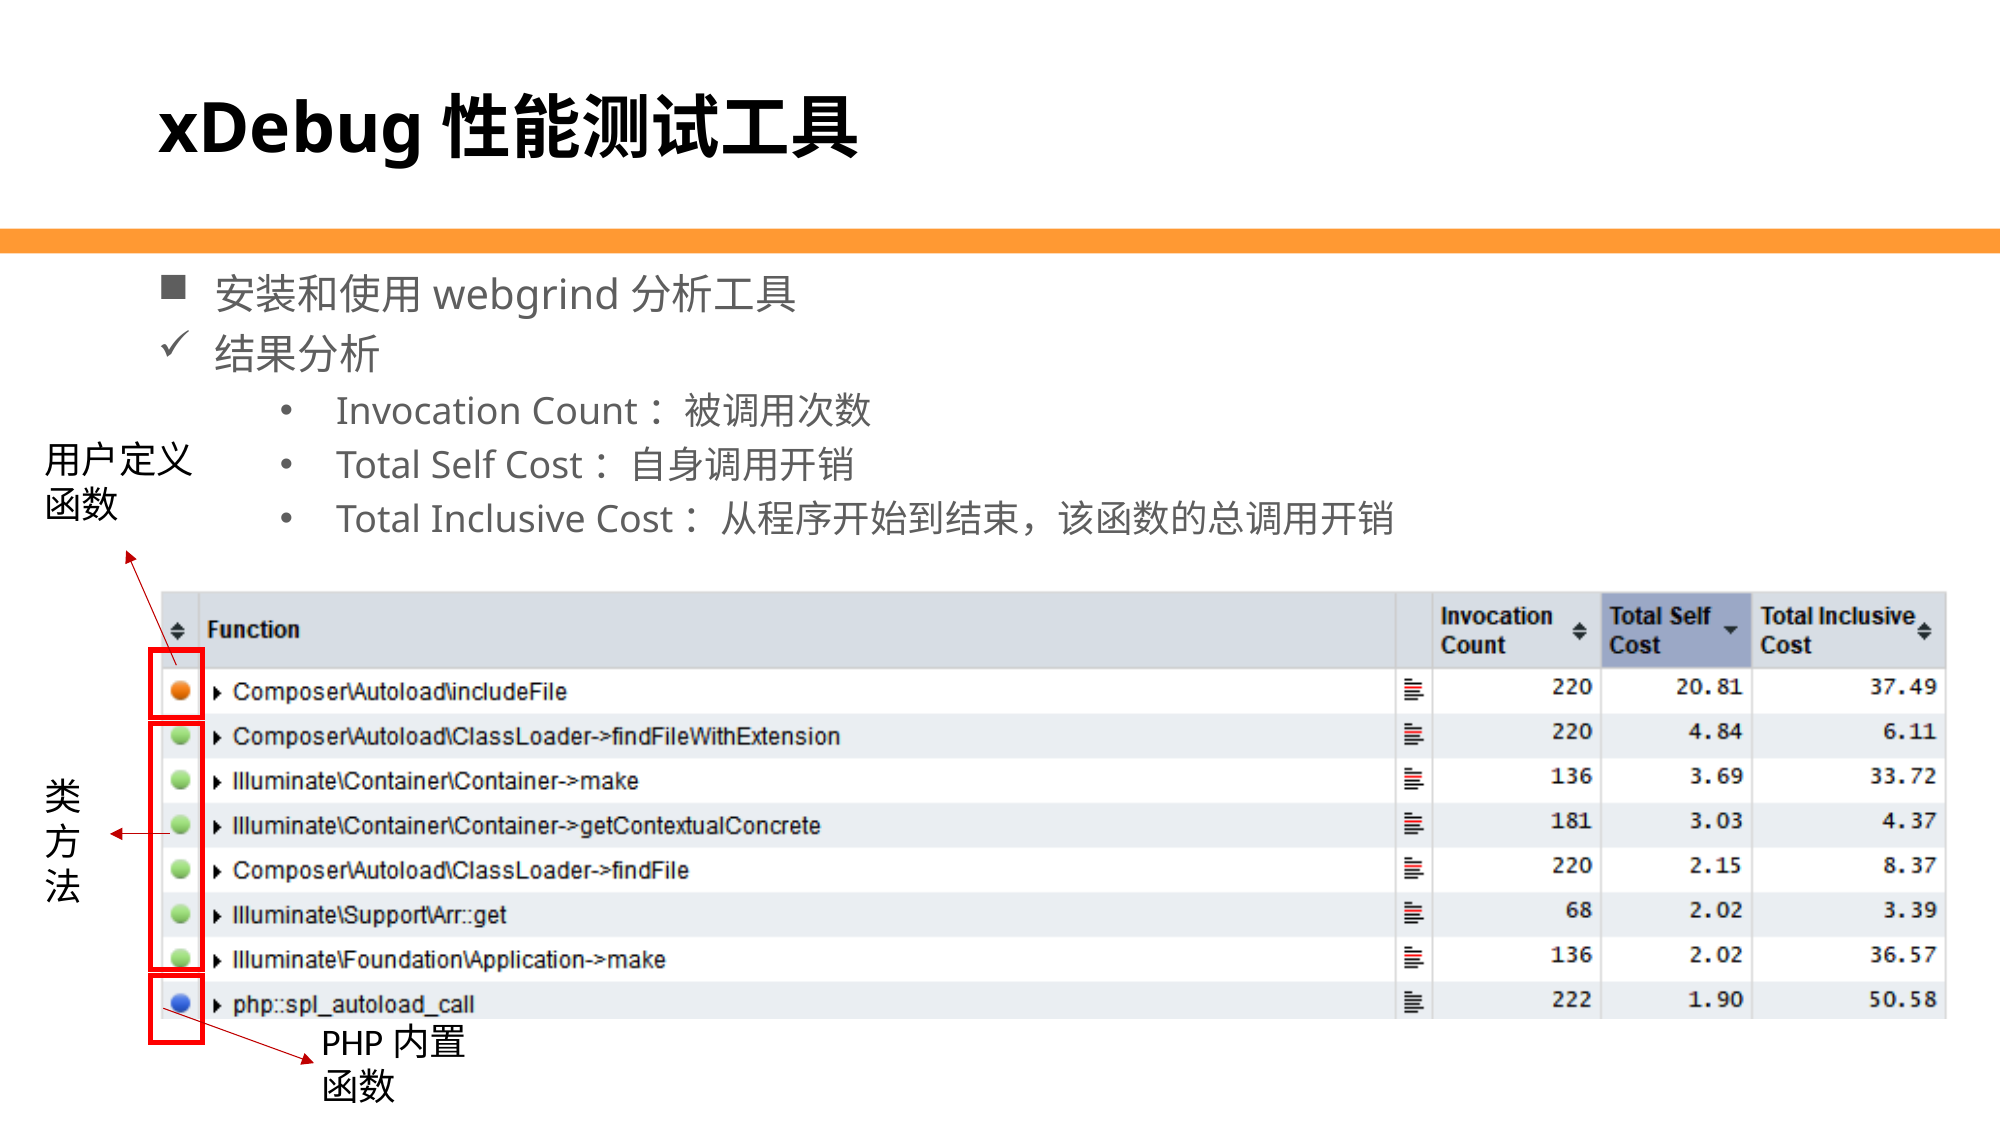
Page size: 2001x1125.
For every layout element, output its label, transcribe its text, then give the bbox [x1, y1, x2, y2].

text_box PHP内置函数 [314, 1019, 480, 1115]
text_box 用户定义函数 [36, 428, 203, 533]
text_box 类方法 [36, 765, 115, 916]
text_box [125, 550, 150, 606]
text_box [192, 1019, 314, 1065]
text_box [115, 827, 150, 841]
picture [150, 584, 1951, 1019]
text_box [150, 1019, 203, 1043]
text_box 安装和使用webgrind分析工具 结果分析 Invocation Count：被调用次数 Total Self Cost：自身调用开销 Total Inclusive Cost：从程序开始到结束，该函数的总调用开销 [150, 250, 1820, 548]
list xDebug性能测试工具 [149, 84, 1553, 198]
